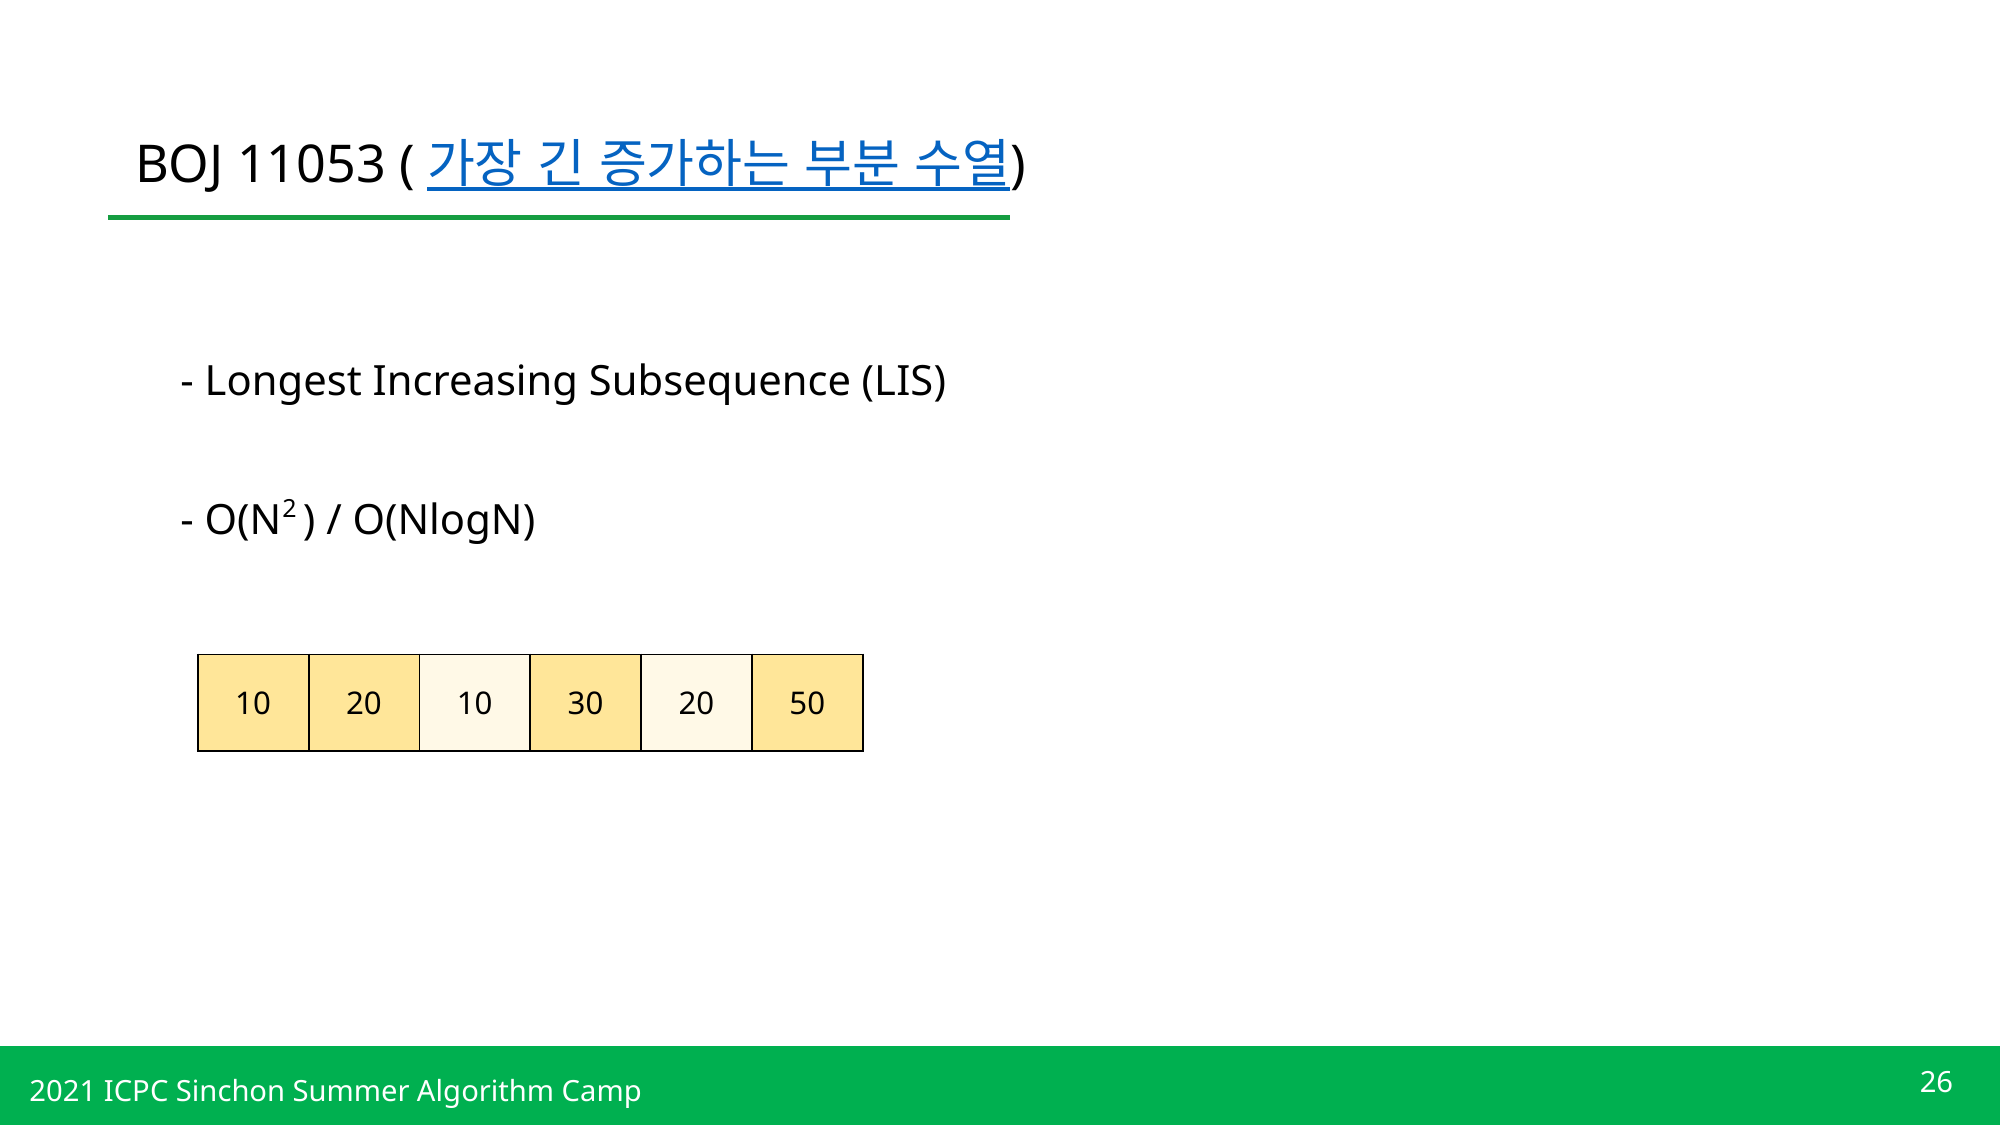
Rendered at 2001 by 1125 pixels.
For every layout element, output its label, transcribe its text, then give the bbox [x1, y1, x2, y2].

table_header 30 [531, 655, 640, 750]
slide_number 26 [1817, 1053, 1969, 1114]
text_box - Longest Increasing Subsequence (LIS) [165, 345, 1079, 411]
table_header 20 [310, 655, 419, 750]
table_header 20 [642, 655, 751, 750]
table_header 10 [199, 655, 308, 750]
table_header 10 [420, 655, 529, 750]
text_box 2 [267, 485, 316, 530]
table_header 50 [753, 655, 862, 750]
text_box 2021 ICPC Sinchon Summer Algorithm Camp [14, 1064, 880, 1115]
text_box - O(N ) / O(NlogN) [165, 485, 1079, 551]
text_box BOJ 11053 (가장 긴 증가하는 부분 수열) [120, 123, 1046, 214]
text_box [0, 1046, 2000, 1125]
